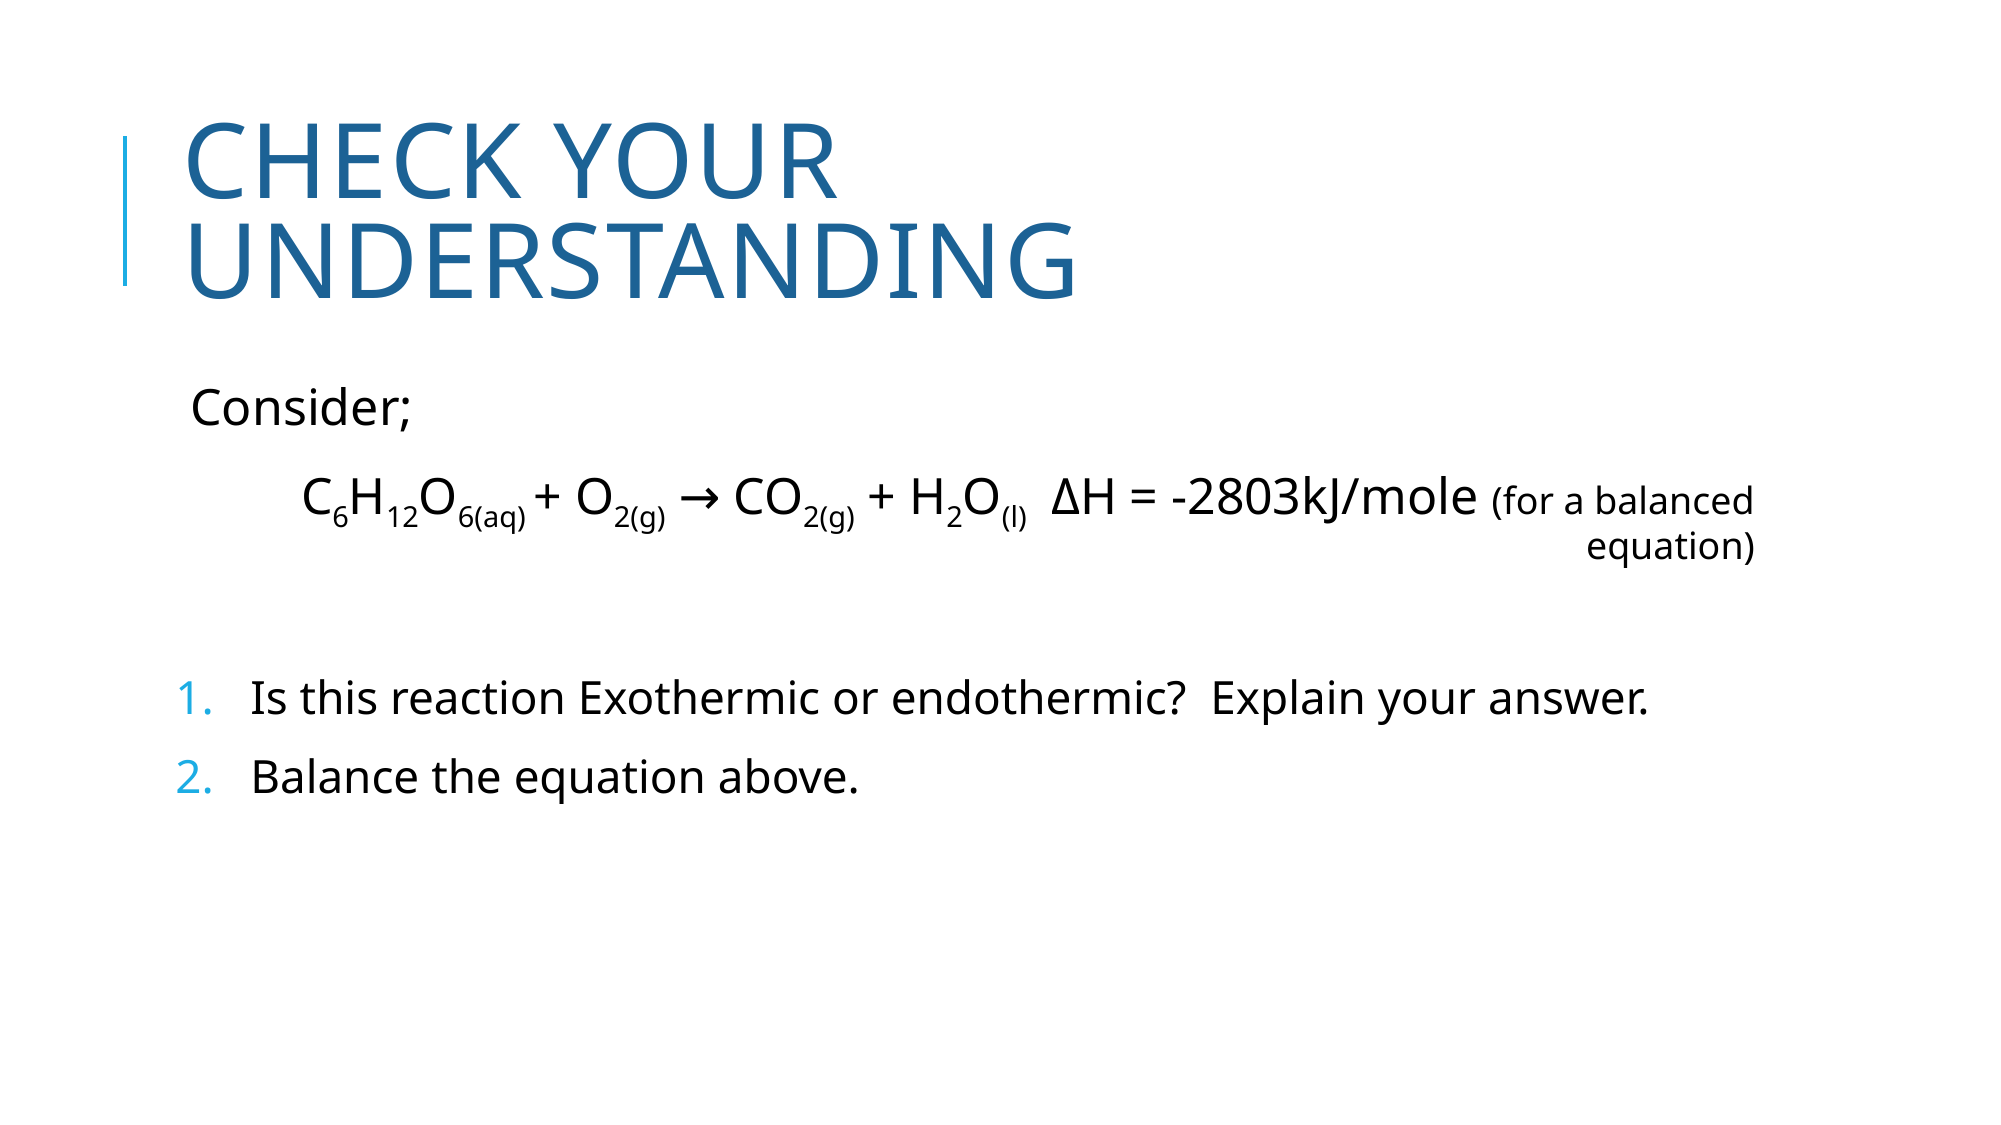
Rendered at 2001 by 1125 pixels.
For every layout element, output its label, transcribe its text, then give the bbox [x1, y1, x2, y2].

title Check your understanding [168, 96, 1763, 342]
list Consider; C6H12O6(aq) + O2(g) → CO2(g) + H2O(l) ΔH = -2803kJ/mole (for a balanced equation) Is this reaction Exothermic or endothermic? Explain your answer. Balance the equation above. [168, 375, 1763, 1035]
